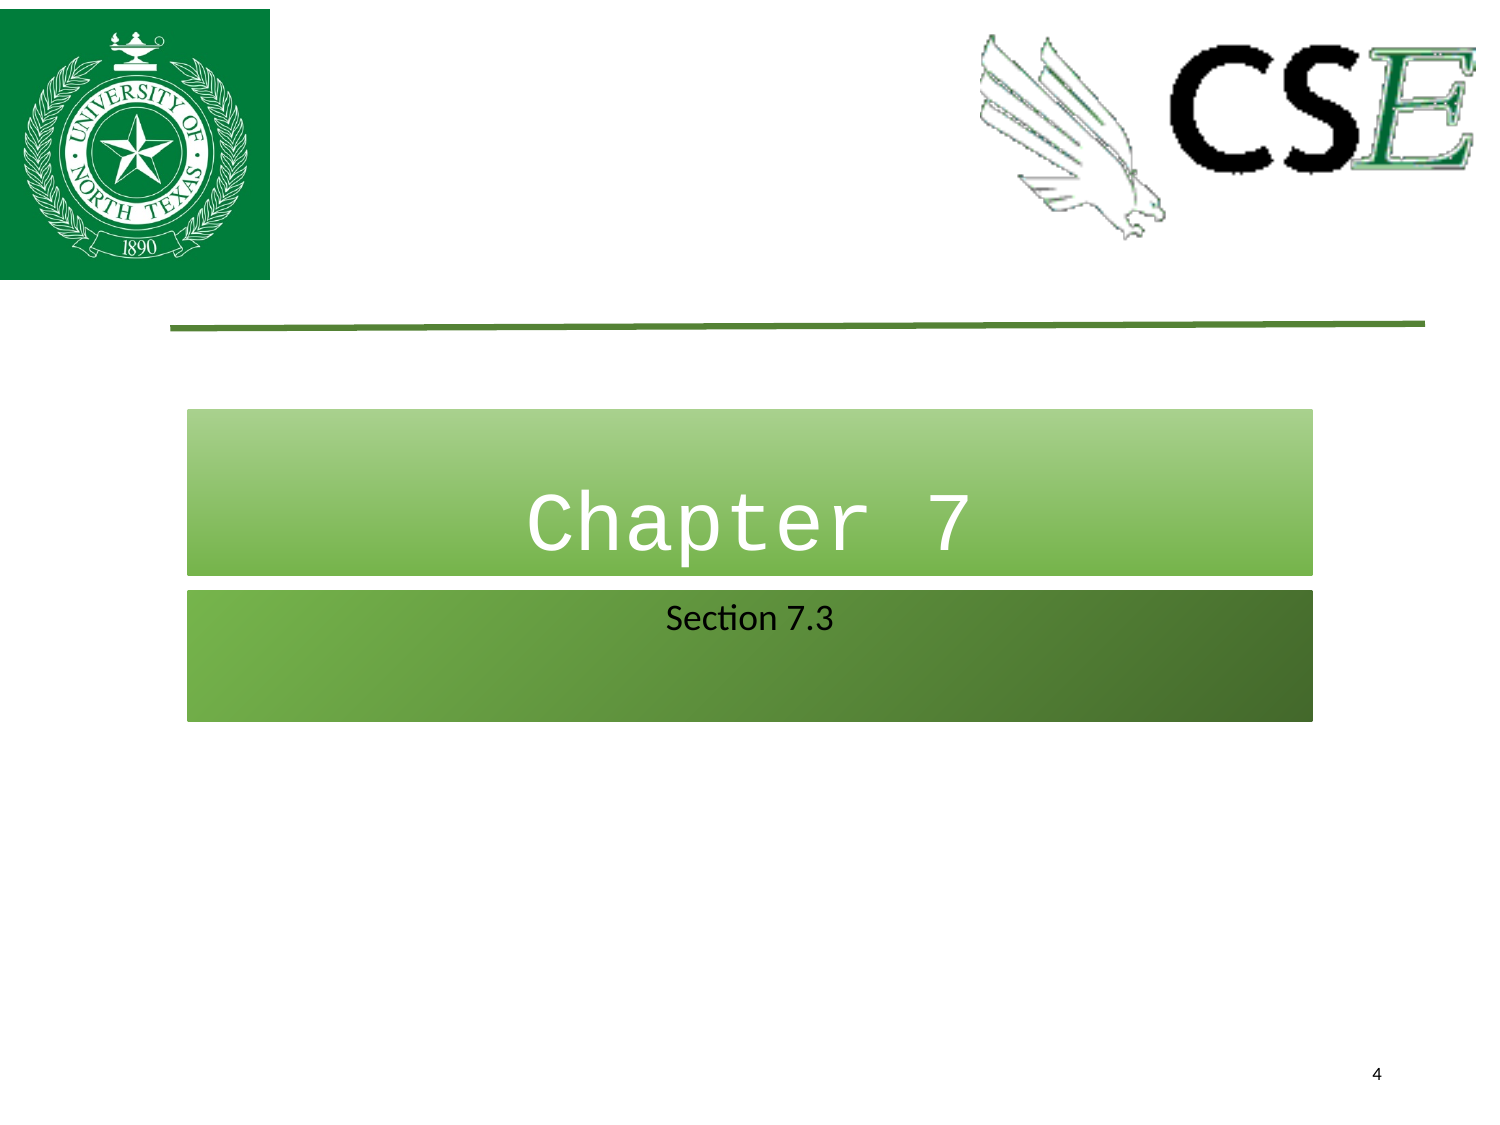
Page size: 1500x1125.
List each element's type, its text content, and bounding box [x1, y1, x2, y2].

picture [0, 9, 270, 280]
picture [980, 33, 1476, 243]
slide_number 4 [1059, 1042, 1397, 1103]
subtitle Section 7.3 [187, 590, 1313, 722]
title Chapter 7 [187, 409, 1313, 576]
